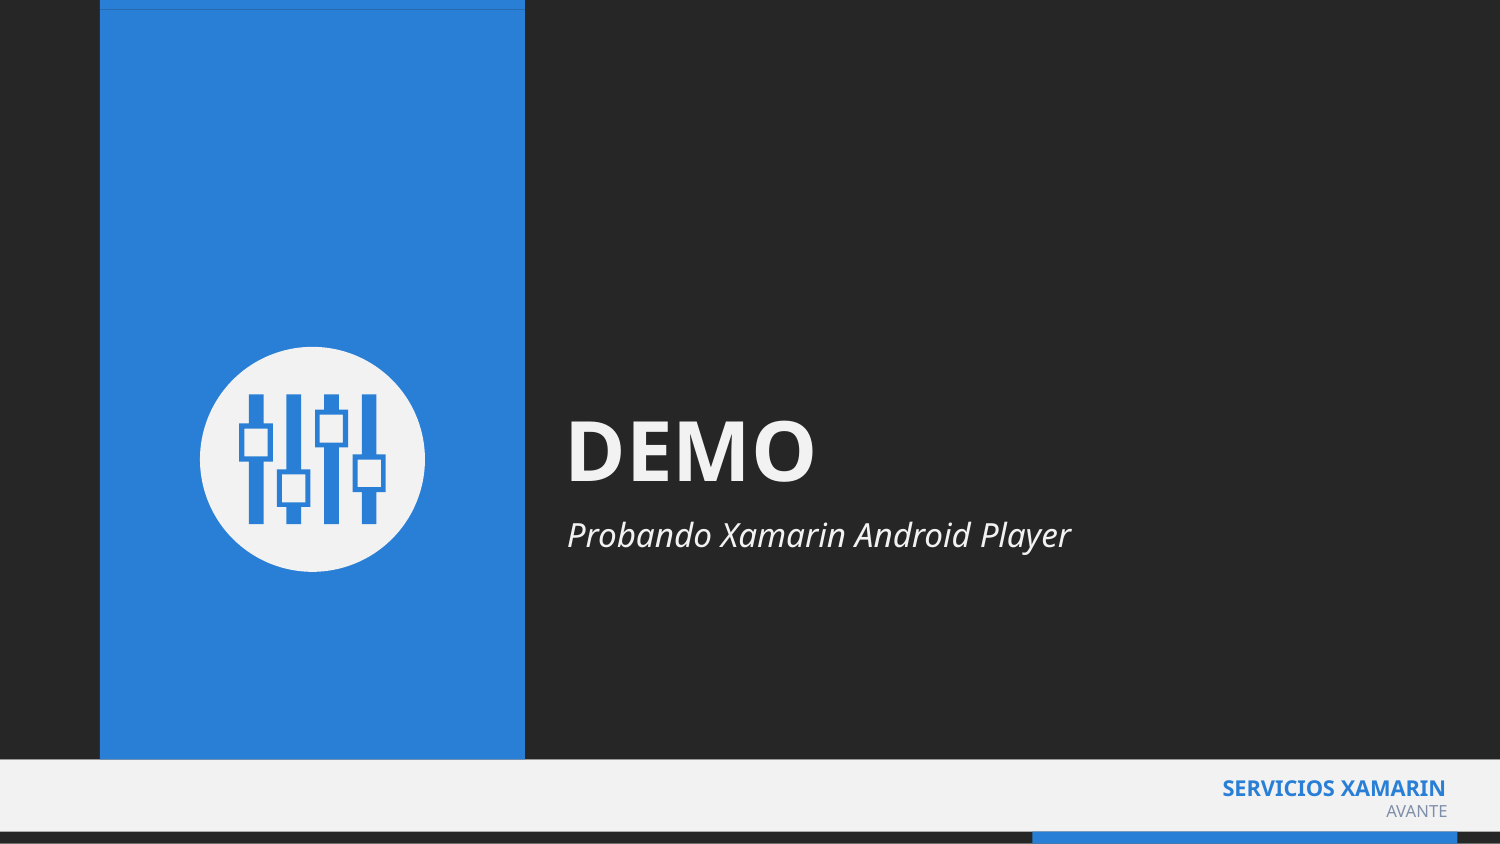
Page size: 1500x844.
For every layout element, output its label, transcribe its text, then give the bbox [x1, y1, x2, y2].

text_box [199, 346, 426, 573]
list Probando Xamarin Android Player [552, 484, 1500, 585]
title DEMO [549, 402, 1500, 485]
